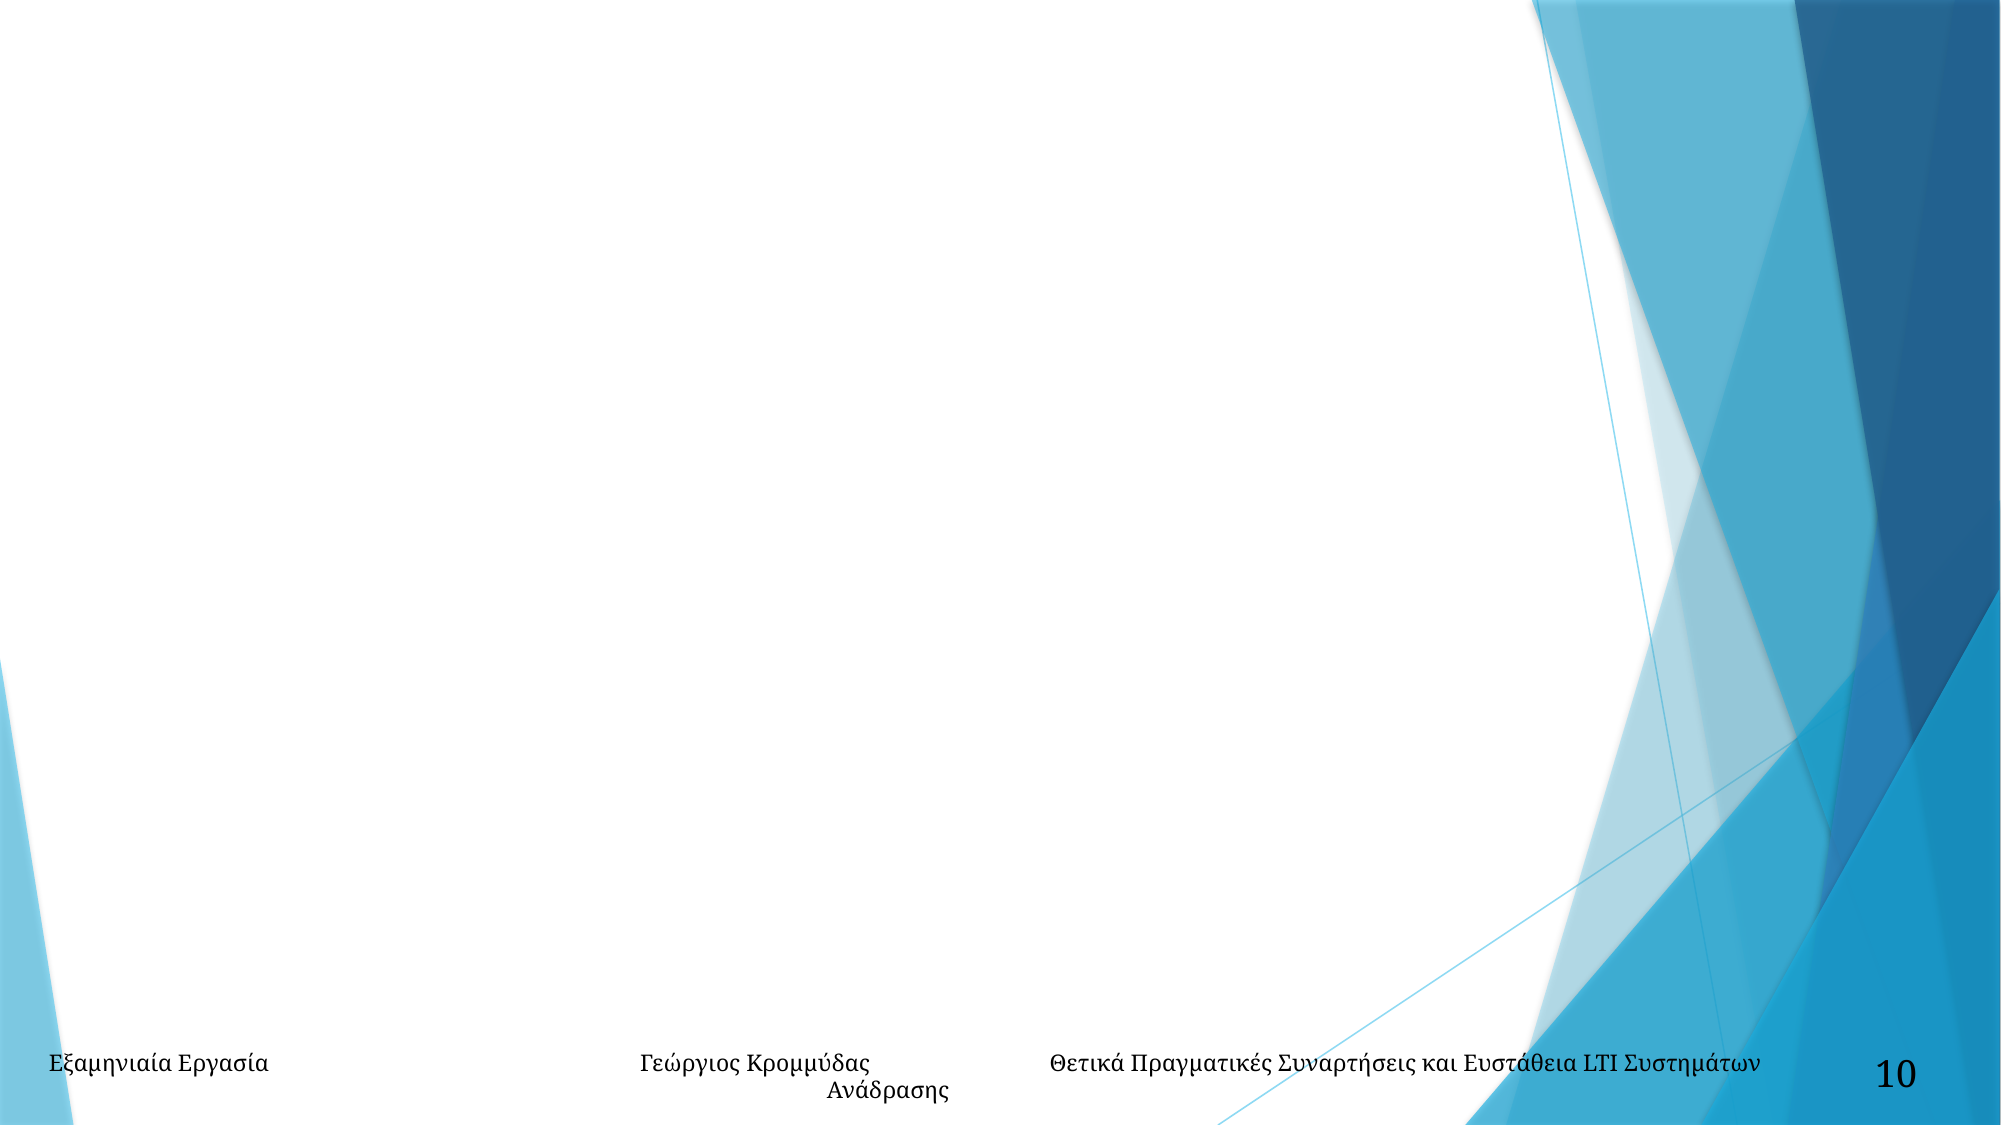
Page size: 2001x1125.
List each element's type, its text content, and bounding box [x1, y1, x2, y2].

slide_number 10 [1840, 1045, 1953, 1106]
footer Εξαμηνιαία Εργασία Γεώργιος Κρομμύδας Θετικά Πραγματικές Συναρτήσεις και Ευστάθεια LTI Συστημάτων Ανάδρασης [18, 1036, 1794, 1116]
